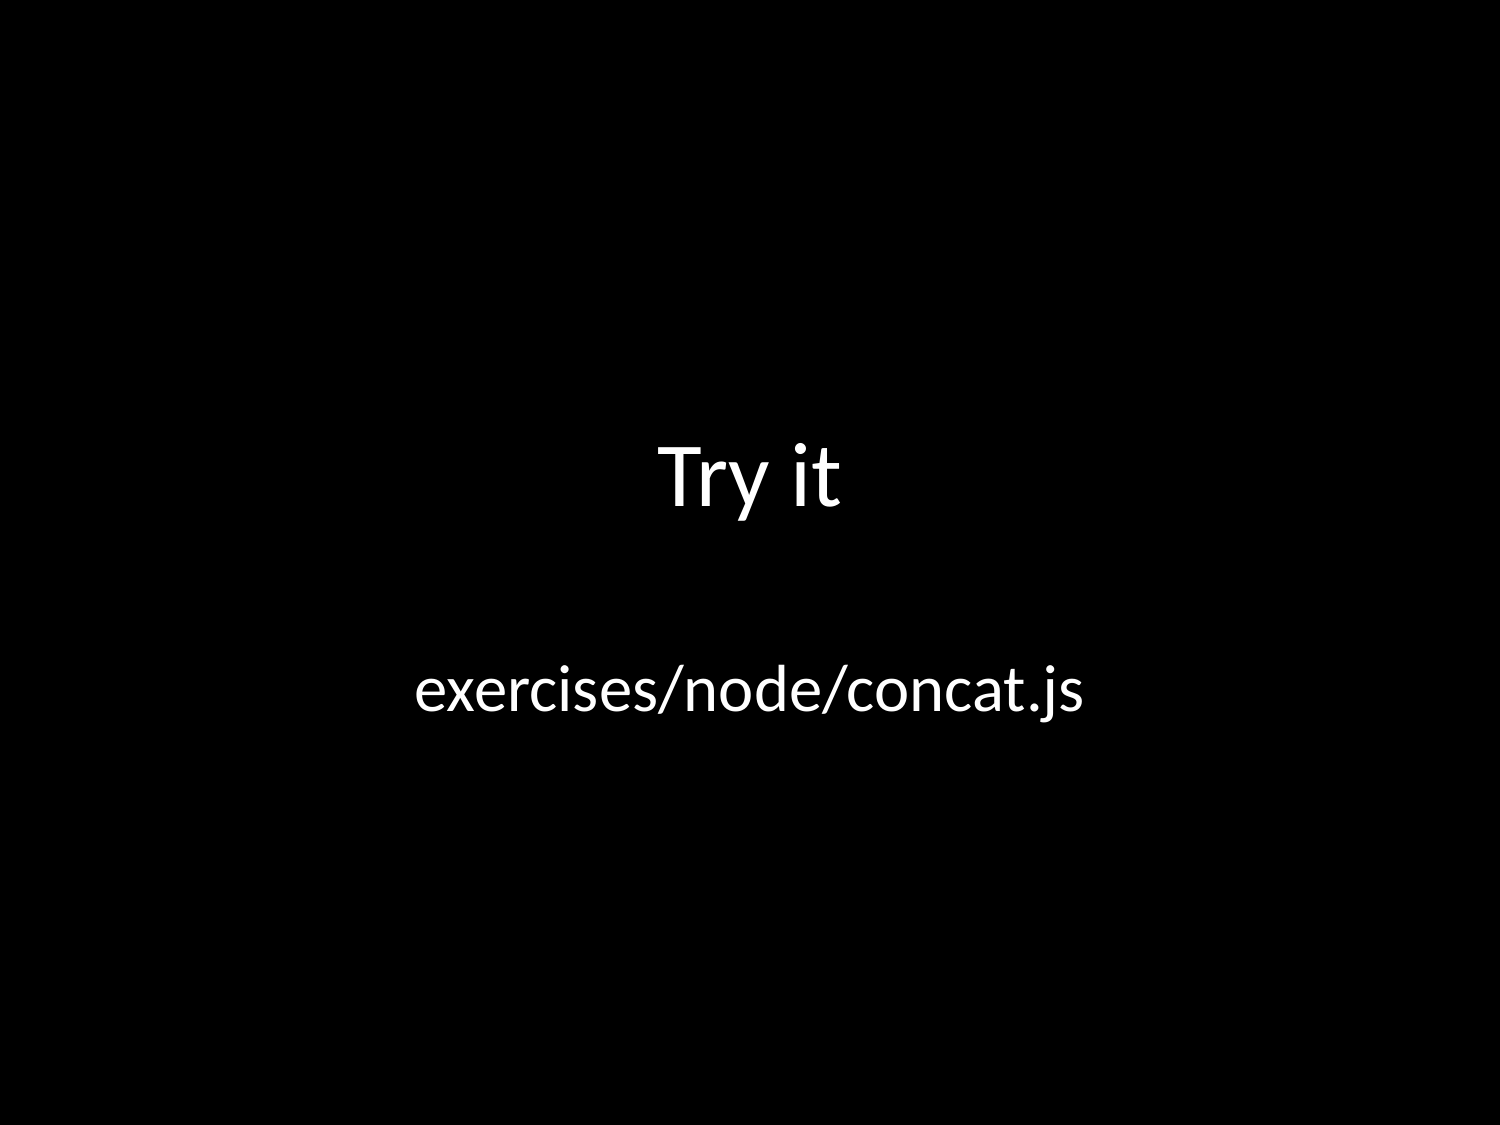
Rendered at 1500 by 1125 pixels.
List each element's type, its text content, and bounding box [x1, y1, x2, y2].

subtitle exercises/node/concat.js [225, 637, 1275, 925]
title Try it [112, 349, 1388, 591]
